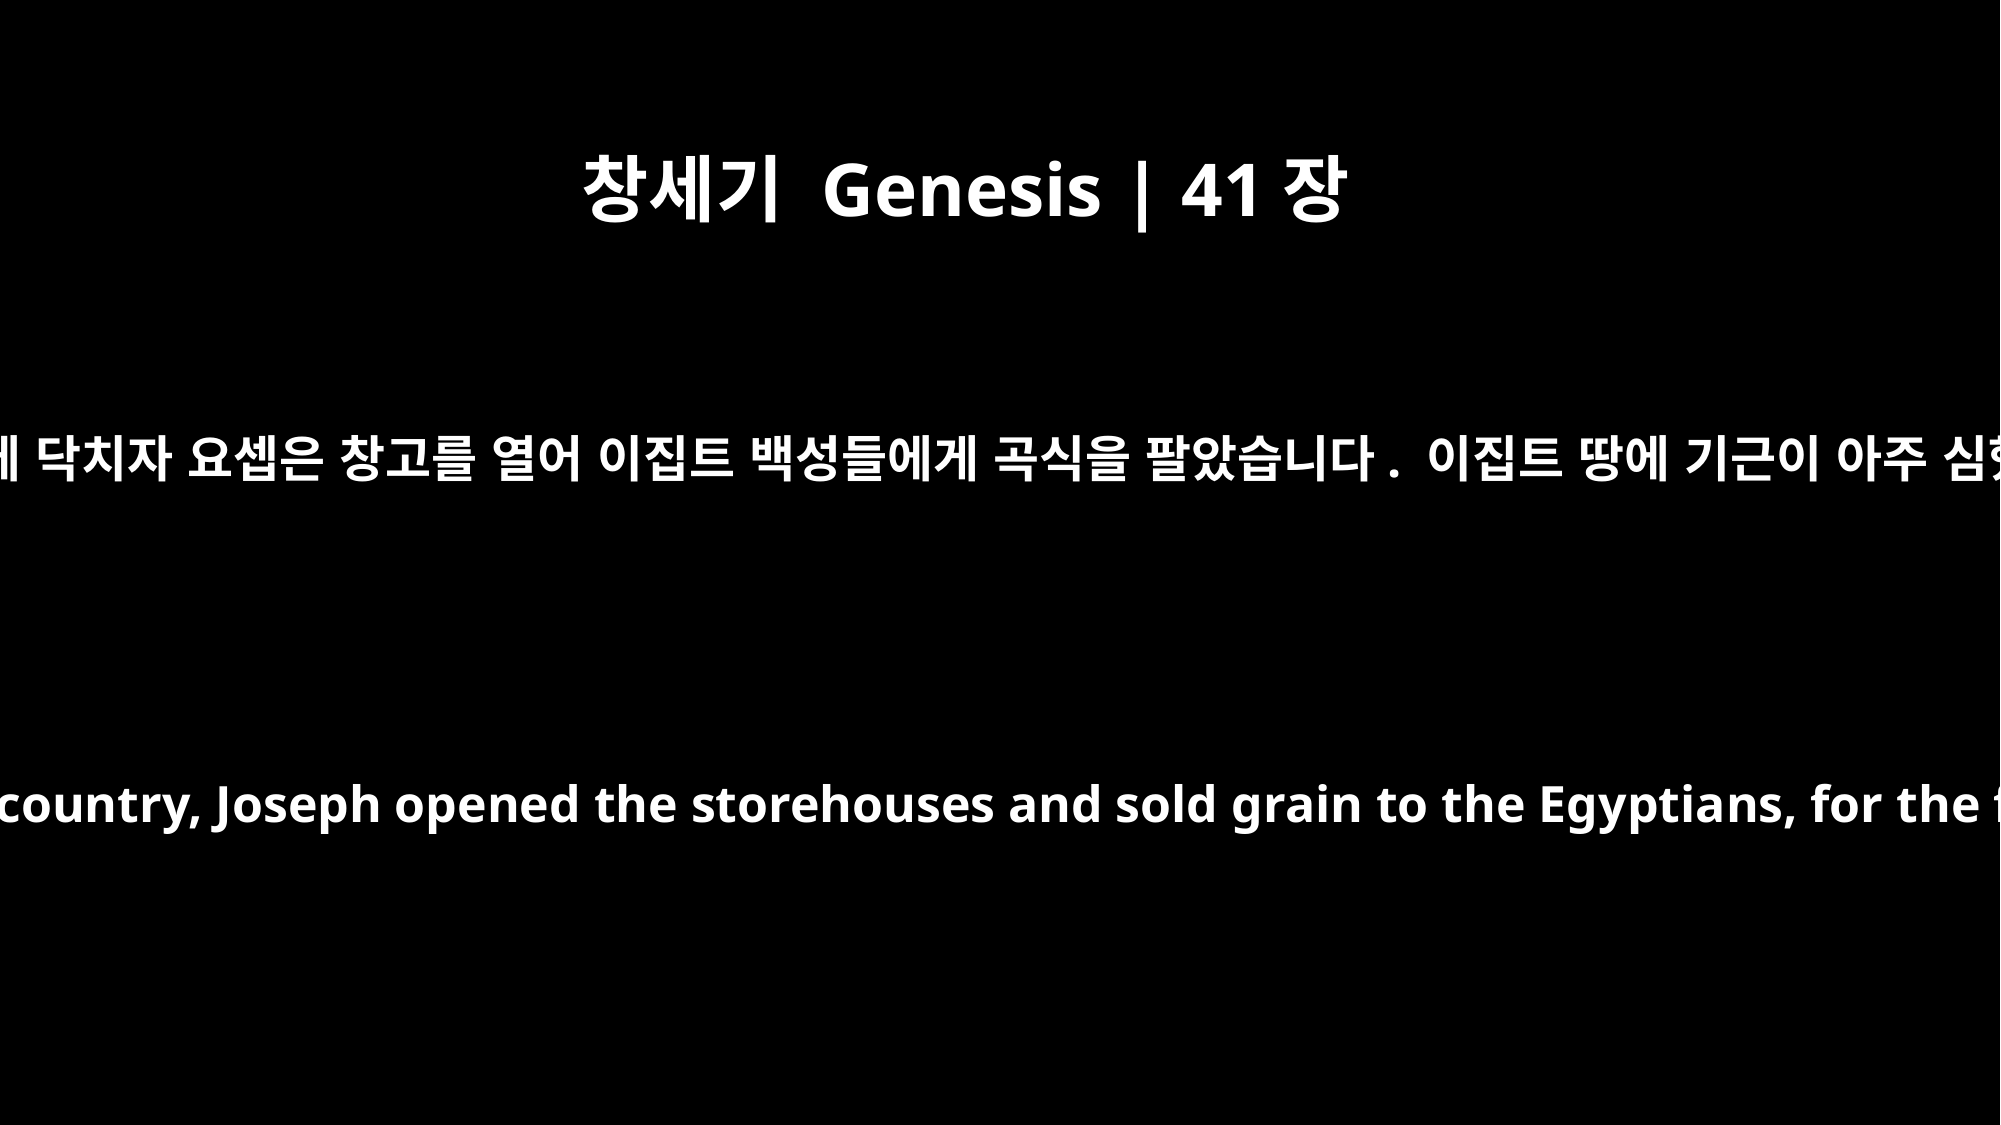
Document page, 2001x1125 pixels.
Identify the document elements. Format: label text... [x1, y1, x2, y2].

text_box When the famine had spread over the whole country, Joseph opened the storehouses and sold grain to the Egyptians, for the famine was severe throughout Egypt. [0, 764, 2000, 840]
text_box 창세기 Genesis | 41장 [566, 136, 1365, 239]
text_box 56 흉년이 온 땅에 닥치자 요셉은 창고를 열어 이집트 백성들에게 곡식을 팔았습니다. 이집트 땅에 기근이 아주 심했습니다. [0, 359, 2000, 495]
